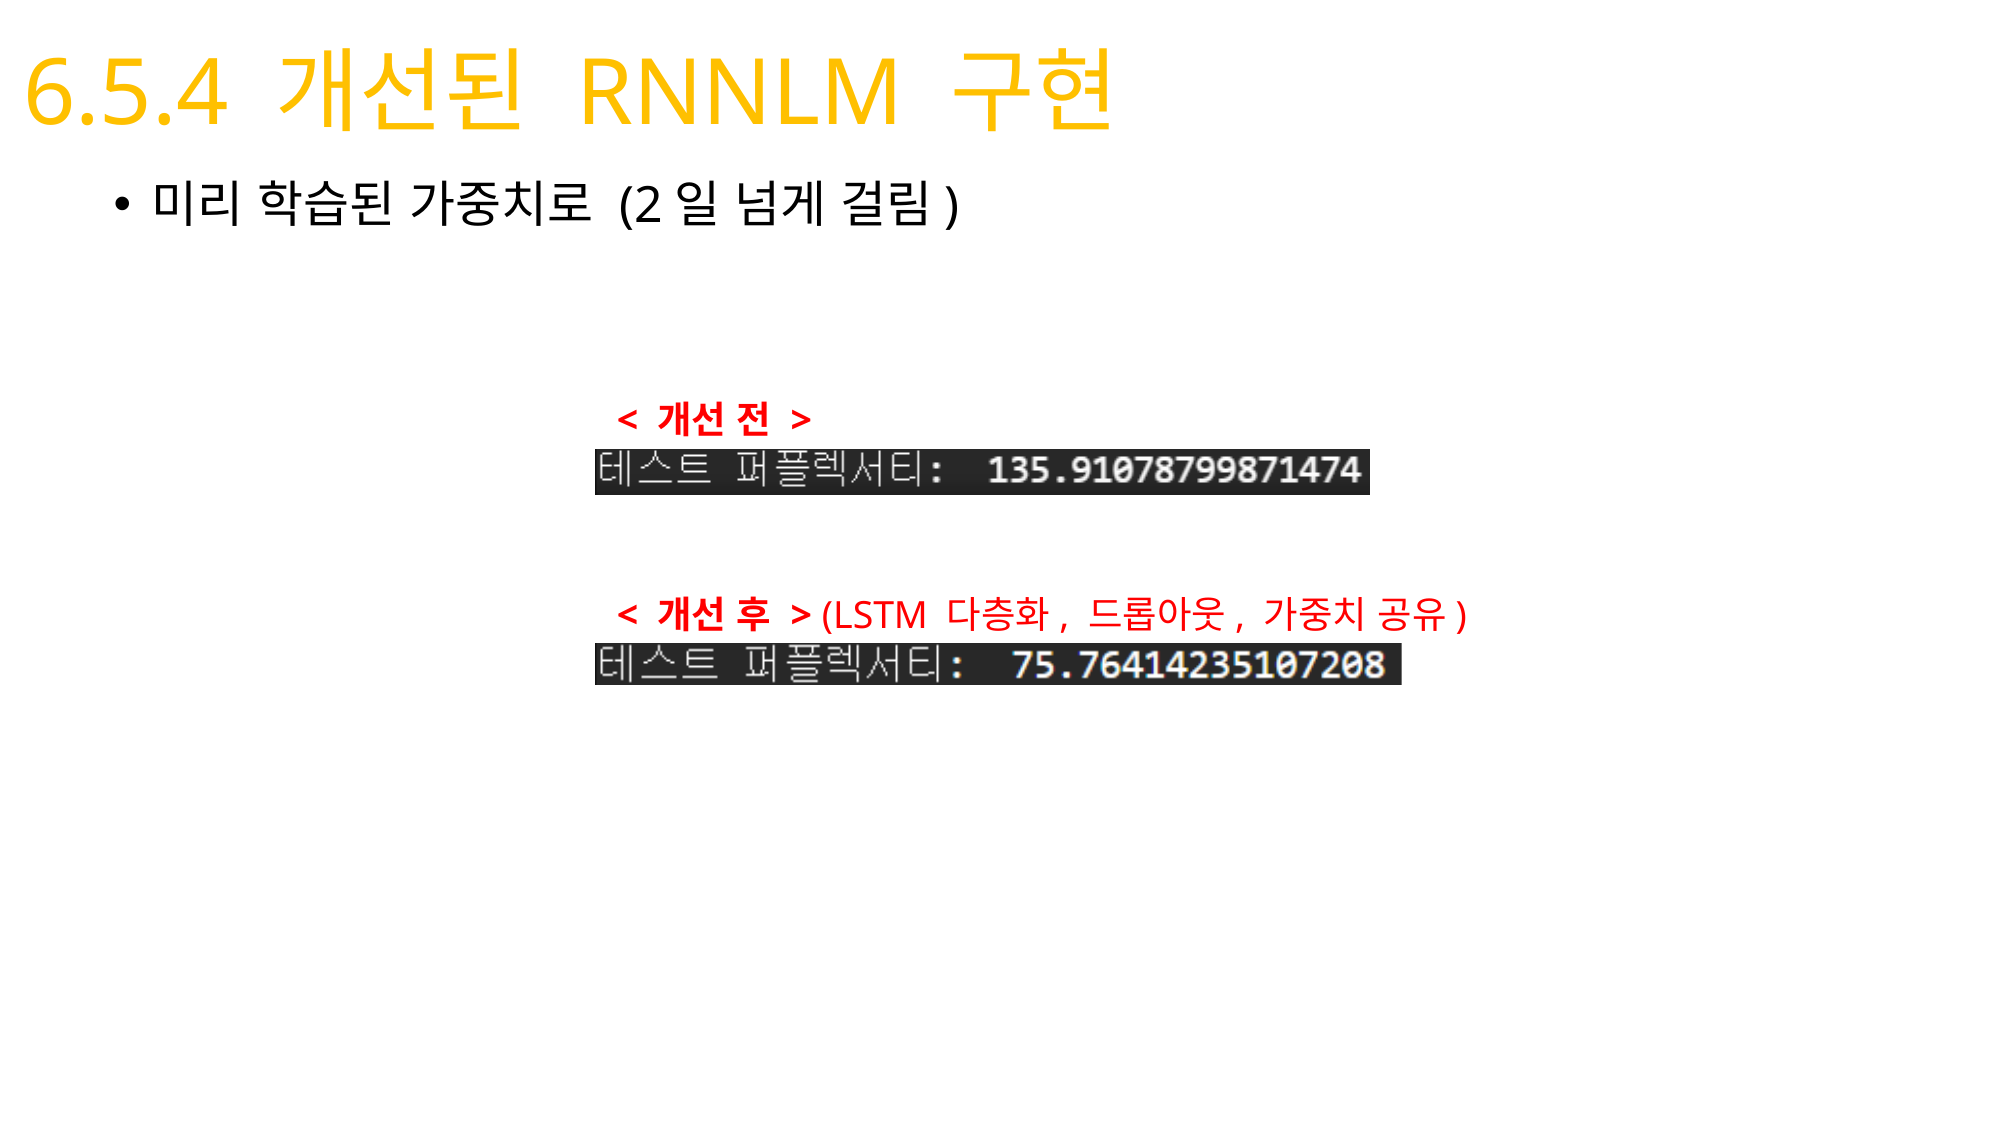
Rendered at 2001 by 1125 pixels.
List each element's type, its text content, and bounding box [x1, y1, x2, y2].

text_box < 개선 후 > (LSTM 다층화, 드롭아웃, 가중치 공유) [602, 583, 1482, 643]
picture [595, 449, 1370, 495]
title 6.5.4 개선된 RNNLM 구현 [8, 0, 1733, 204]
picture [595, 643, 1402, 685]
text_box < 개선 전 > [602, 389, 828, 449]
list 미리 학습된 가중치로 (2일 넘게 걸림) [23, 171, 1983, 224]
